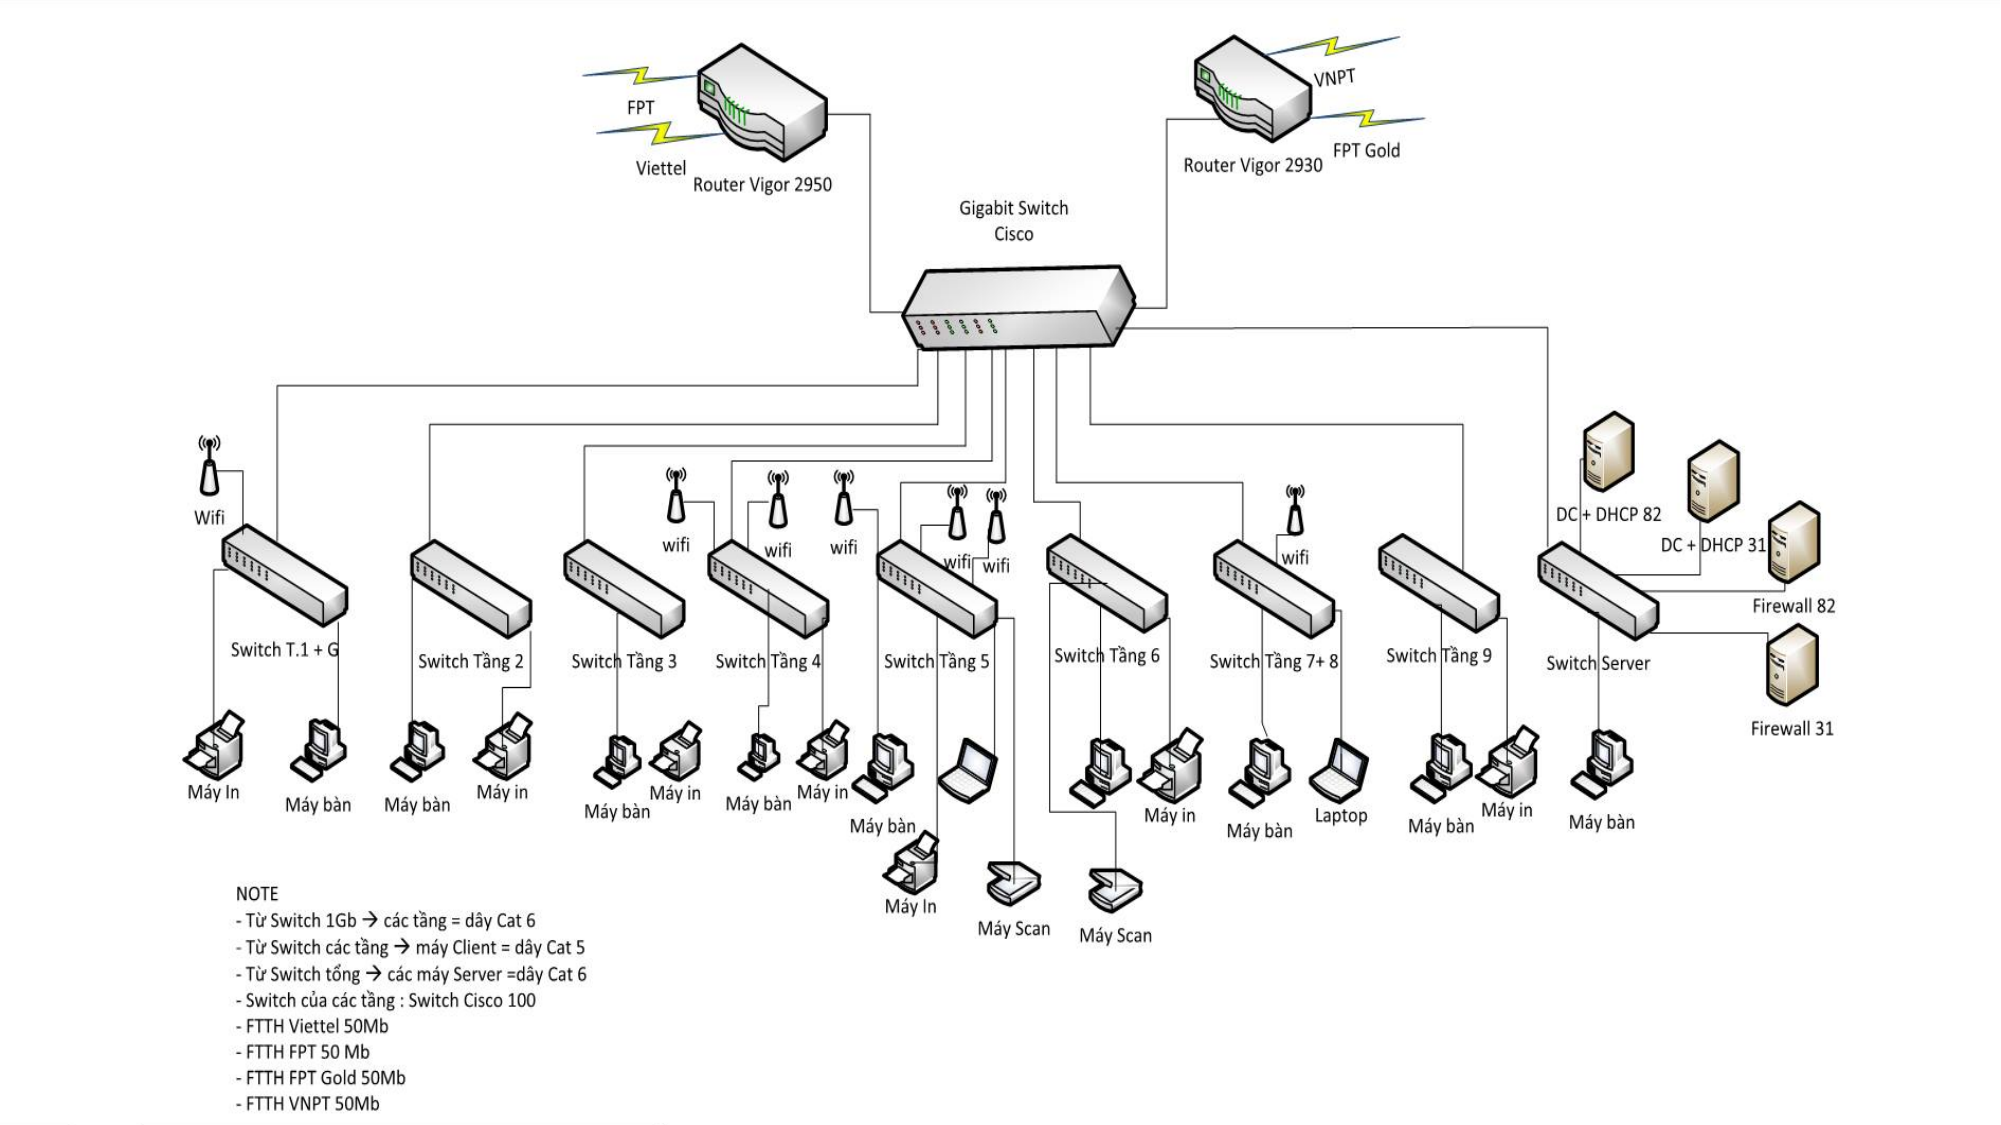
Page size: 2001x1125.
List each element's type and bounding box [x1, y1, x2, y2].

list [0, 0, 2000, 1125]
